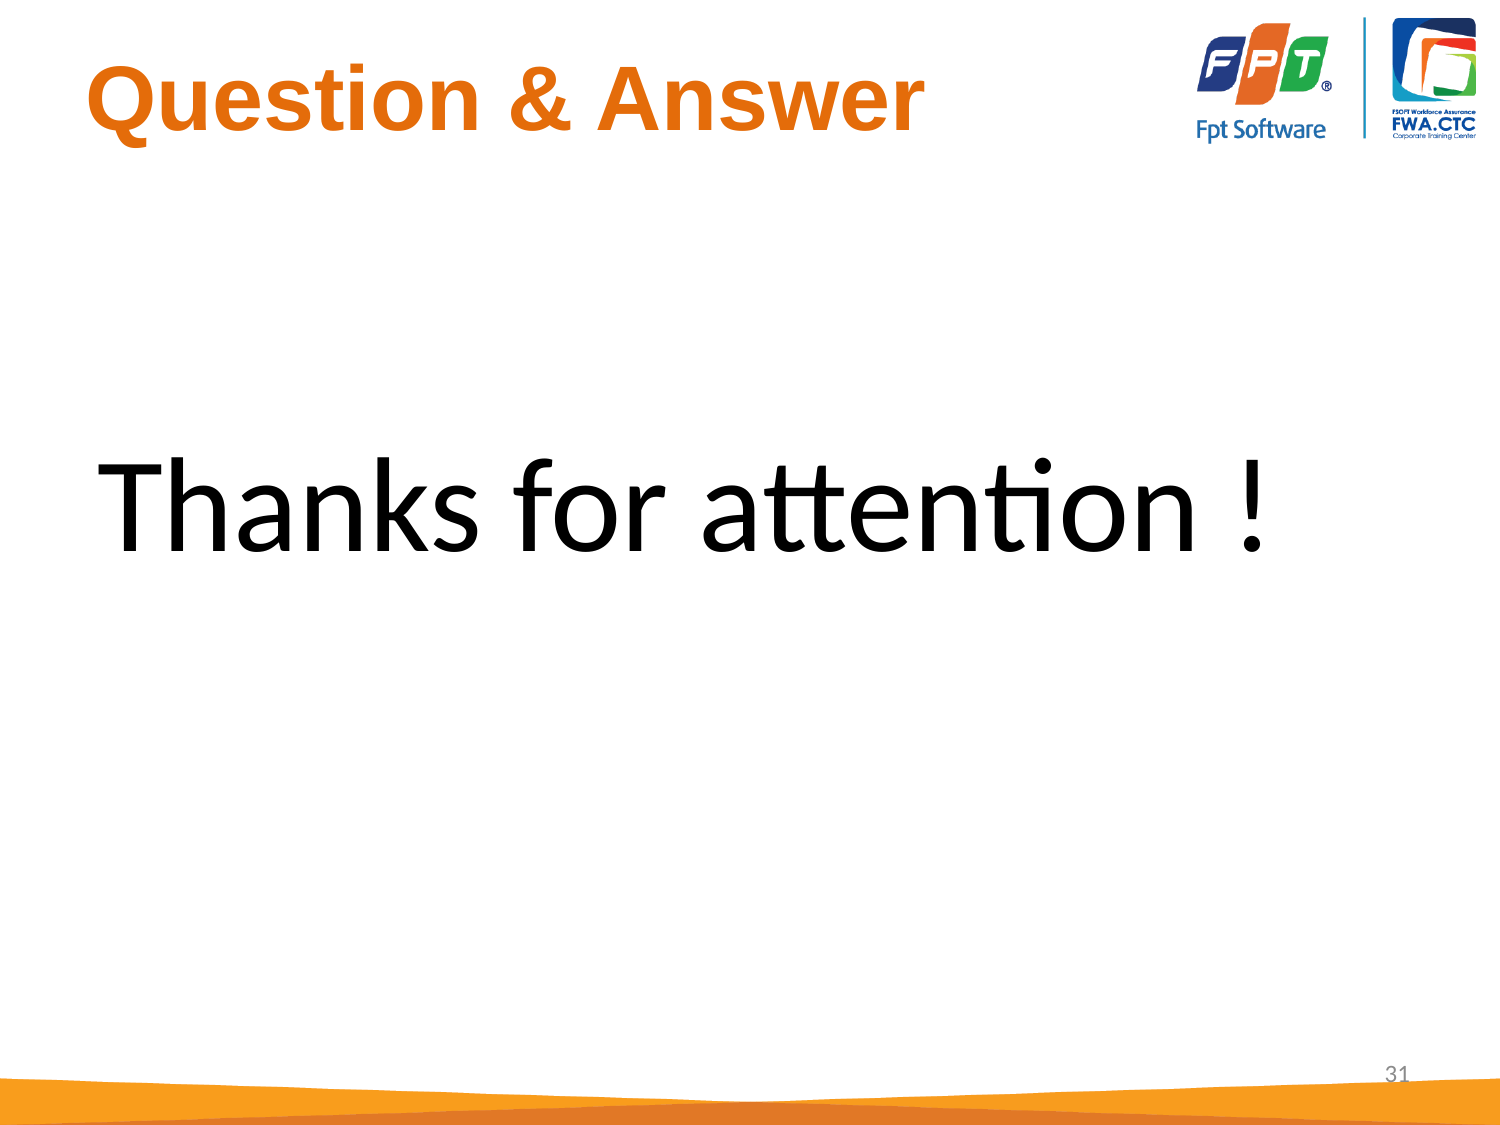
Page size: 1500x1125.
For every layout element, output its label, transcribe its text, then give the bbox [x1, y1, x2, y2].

text_box [82, 222, 1456, 995]
title Question & Answer [70, 0, 1421, 188]
picture [0, 0, 1500, 1125]
slide_number 31 [1074, 1042, 1425, 1103]
